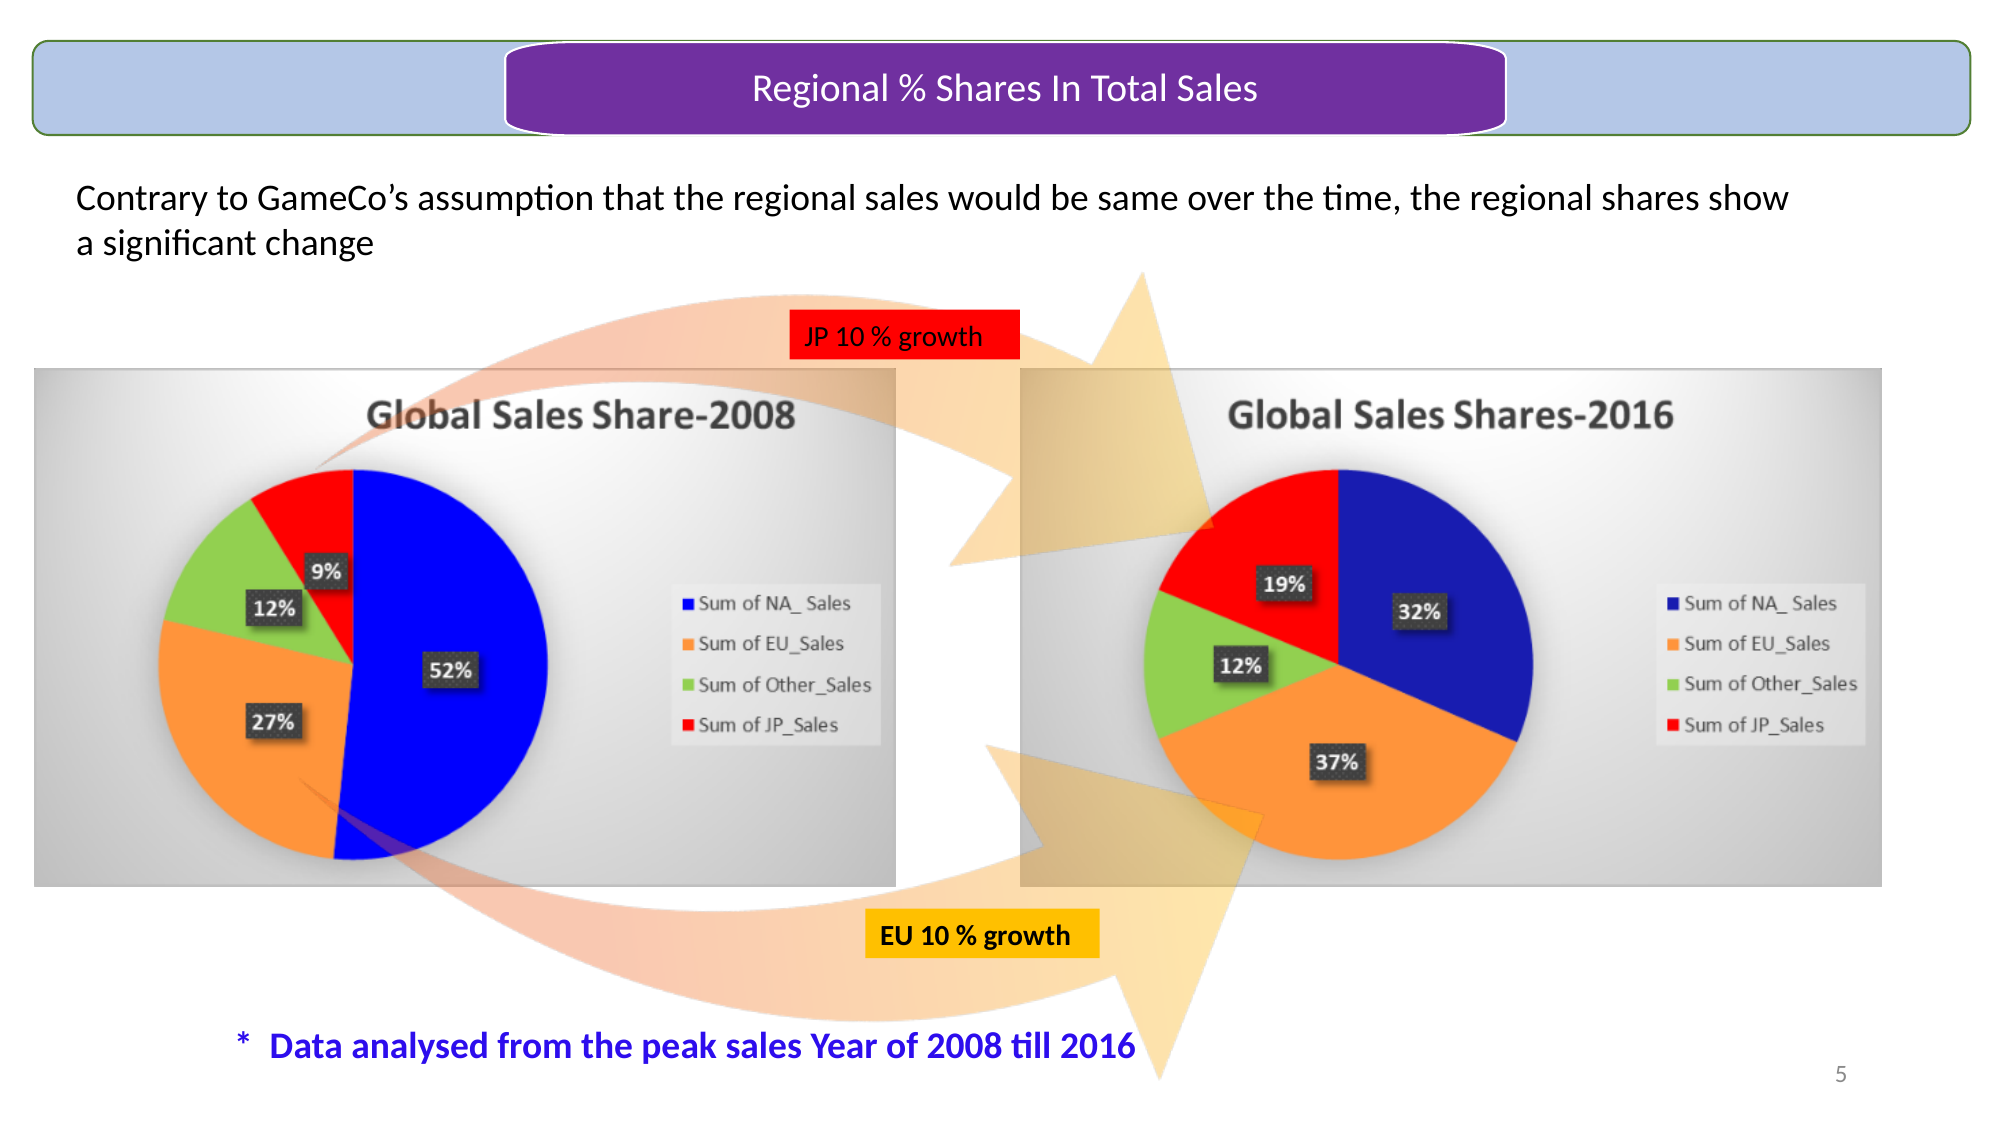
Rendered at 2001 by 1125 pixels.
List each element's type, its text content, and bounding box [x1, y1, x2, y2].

text_box Contrary to GameCo’s assumption that the regional sales would be same over the time, the regional shares show a significant change [1087, 165, 1808, 213]
text_box Regional % Shares In Total Sales [504, 41, 1507, 137]
text_box Contrary to GameCo’s assumption that the regional sales would be same over the time, the regional shares show a significant change [61, 165, 805, 213]
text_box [34, 213, 1882, 1104]
